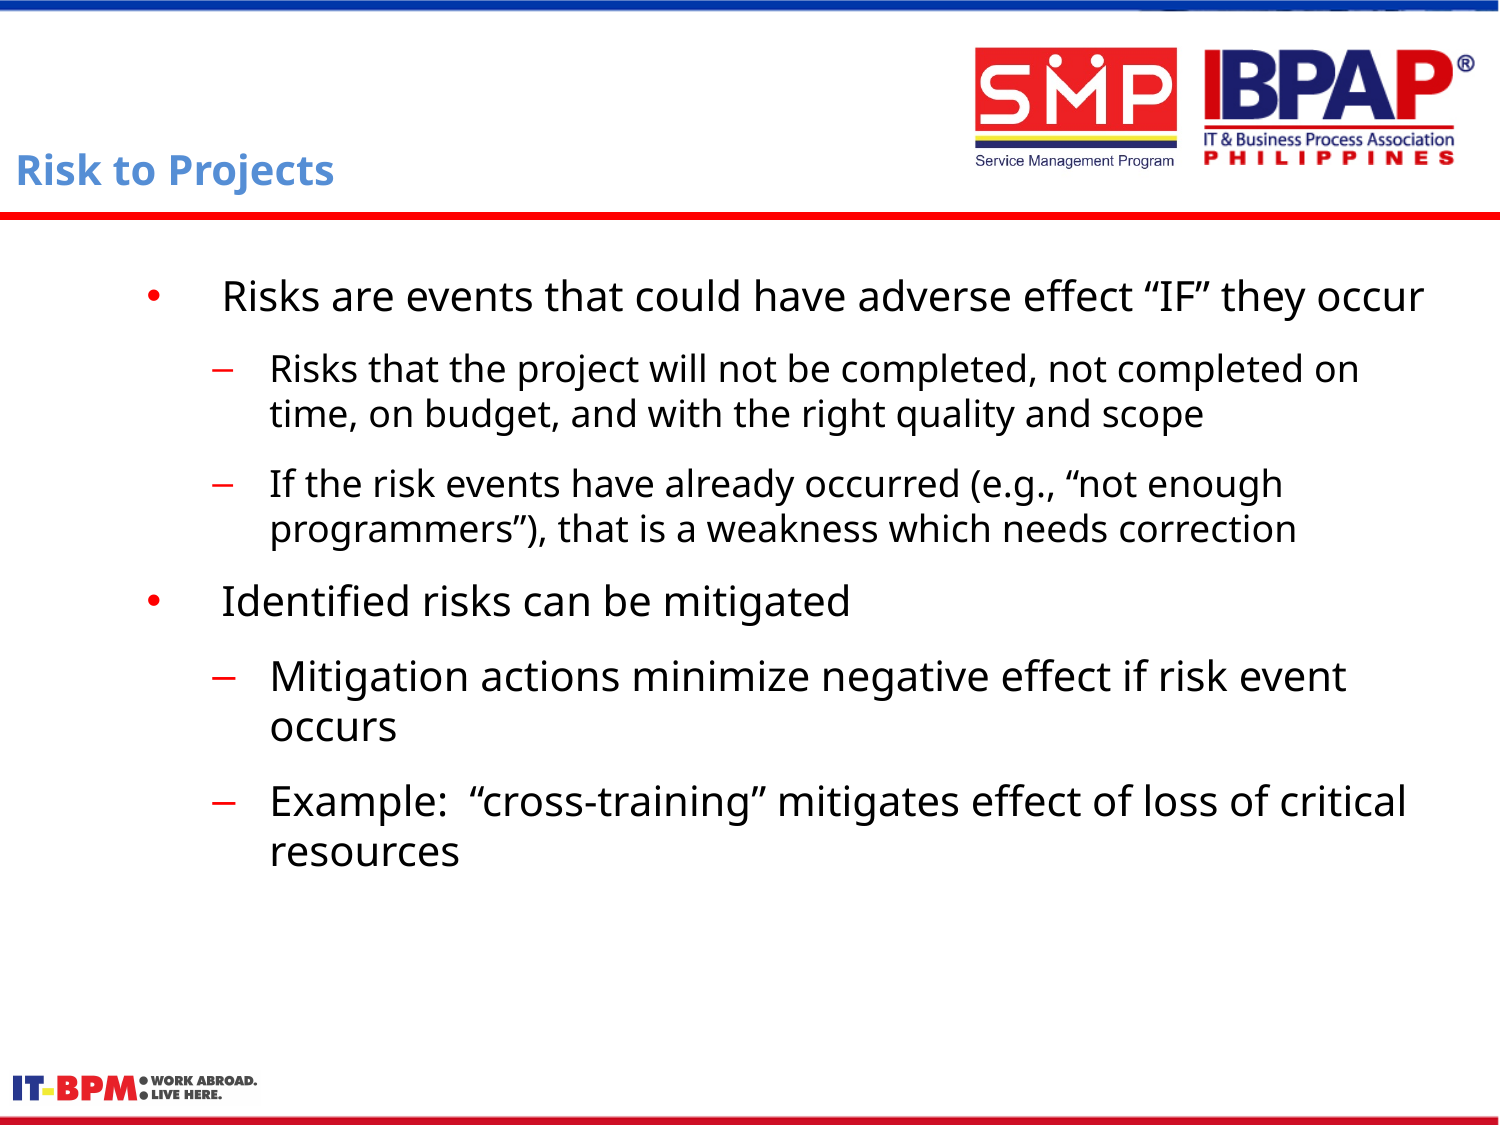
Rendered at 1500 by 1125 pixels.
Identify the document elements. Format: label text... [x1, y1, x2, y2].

picture [0, 0, 1500, 1125]
title Risk to Projects [0, 127, 1350, 211]
list Risks are events that could have adverse effect “IF” they occur Risks that the project will not be completed, not completed on time, on budget, and with the right quality and scope If the risk events have already occurred (e.g., “not enough programmers”), that is a weakness which needs correction Identified risks can be mitigated Mitigation actions minimize negative effect if risk event occurs Example: “cross-training” mitigates effect of loss of critical resources [75, 262, 1441, 1069]
